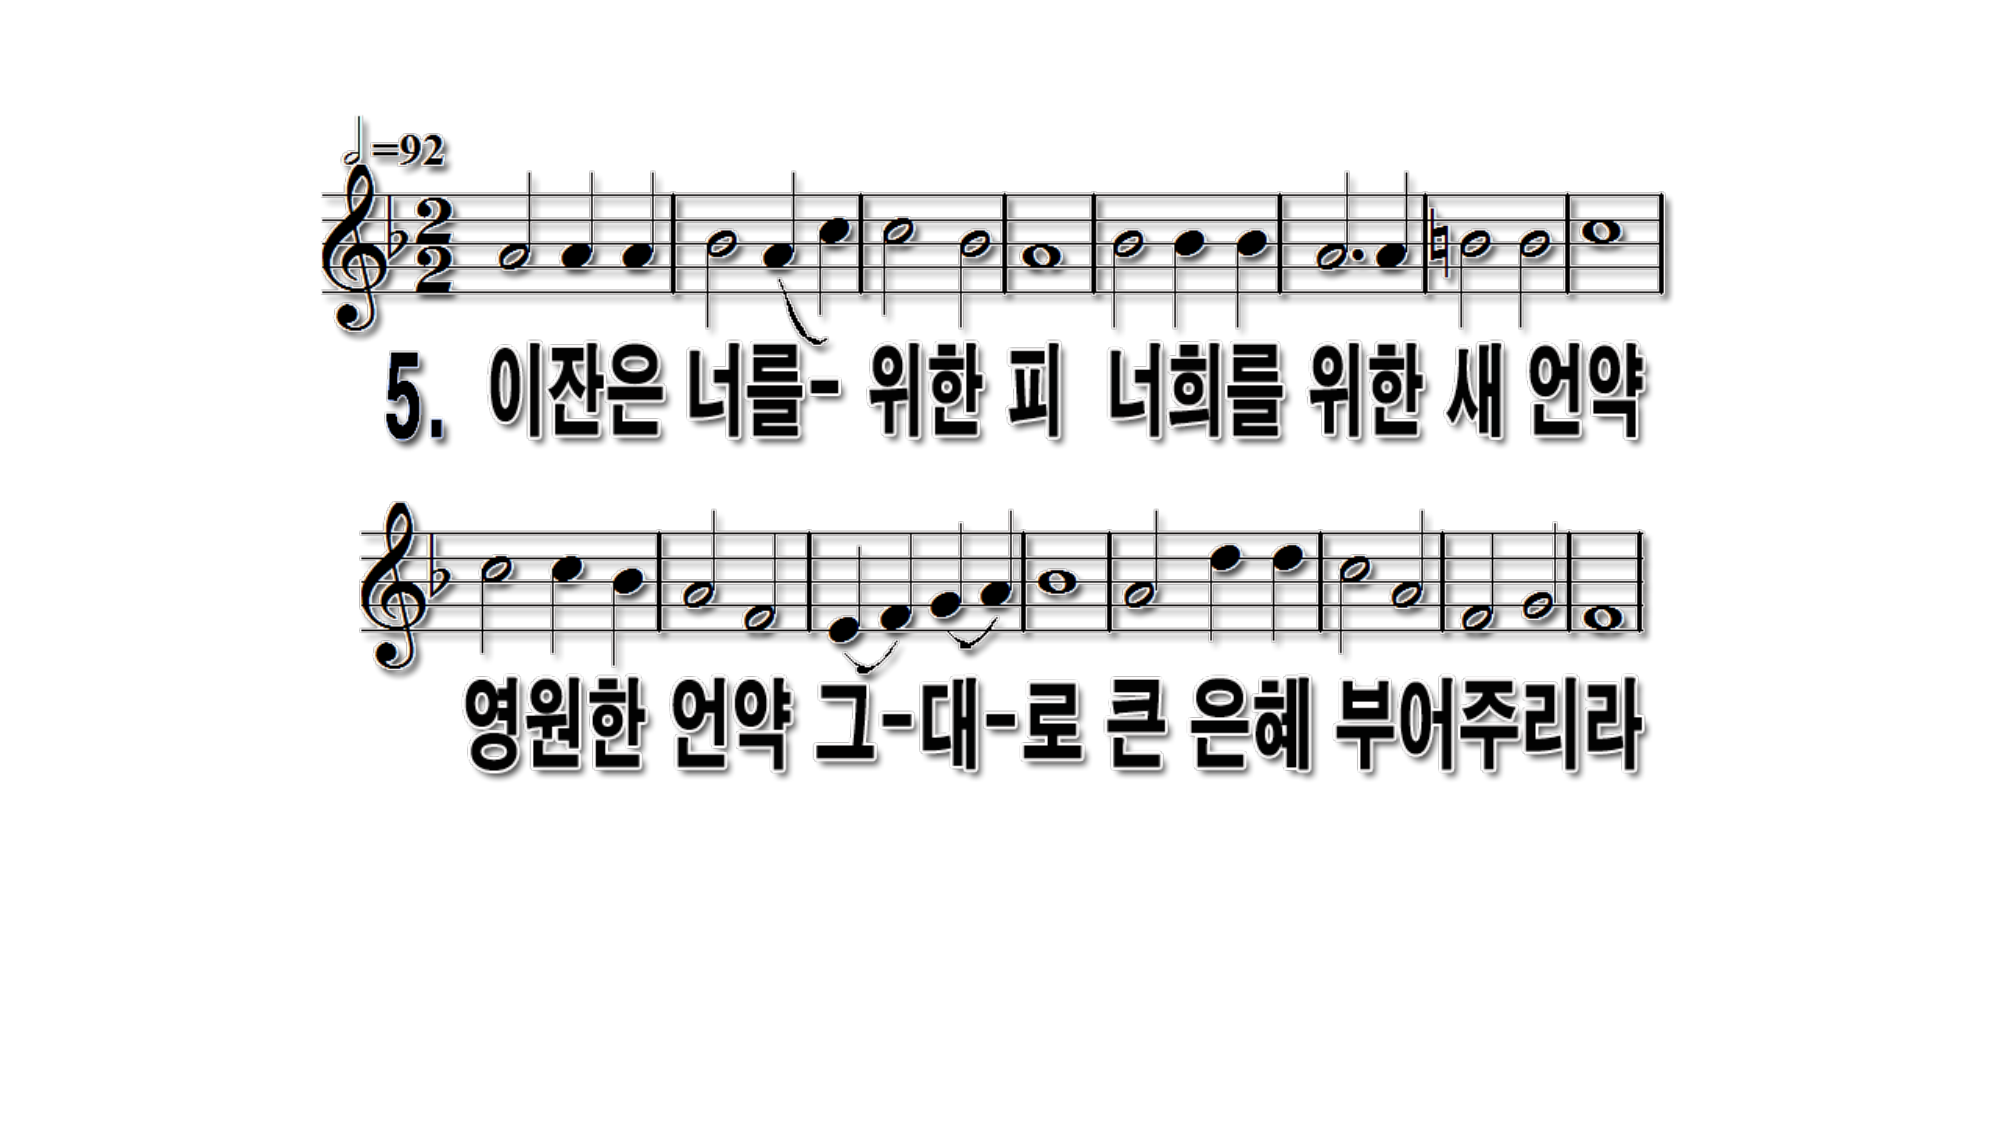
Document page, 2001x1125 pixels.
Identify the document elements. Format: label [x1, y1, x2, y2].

picture [249, 0, 1750, 835]
